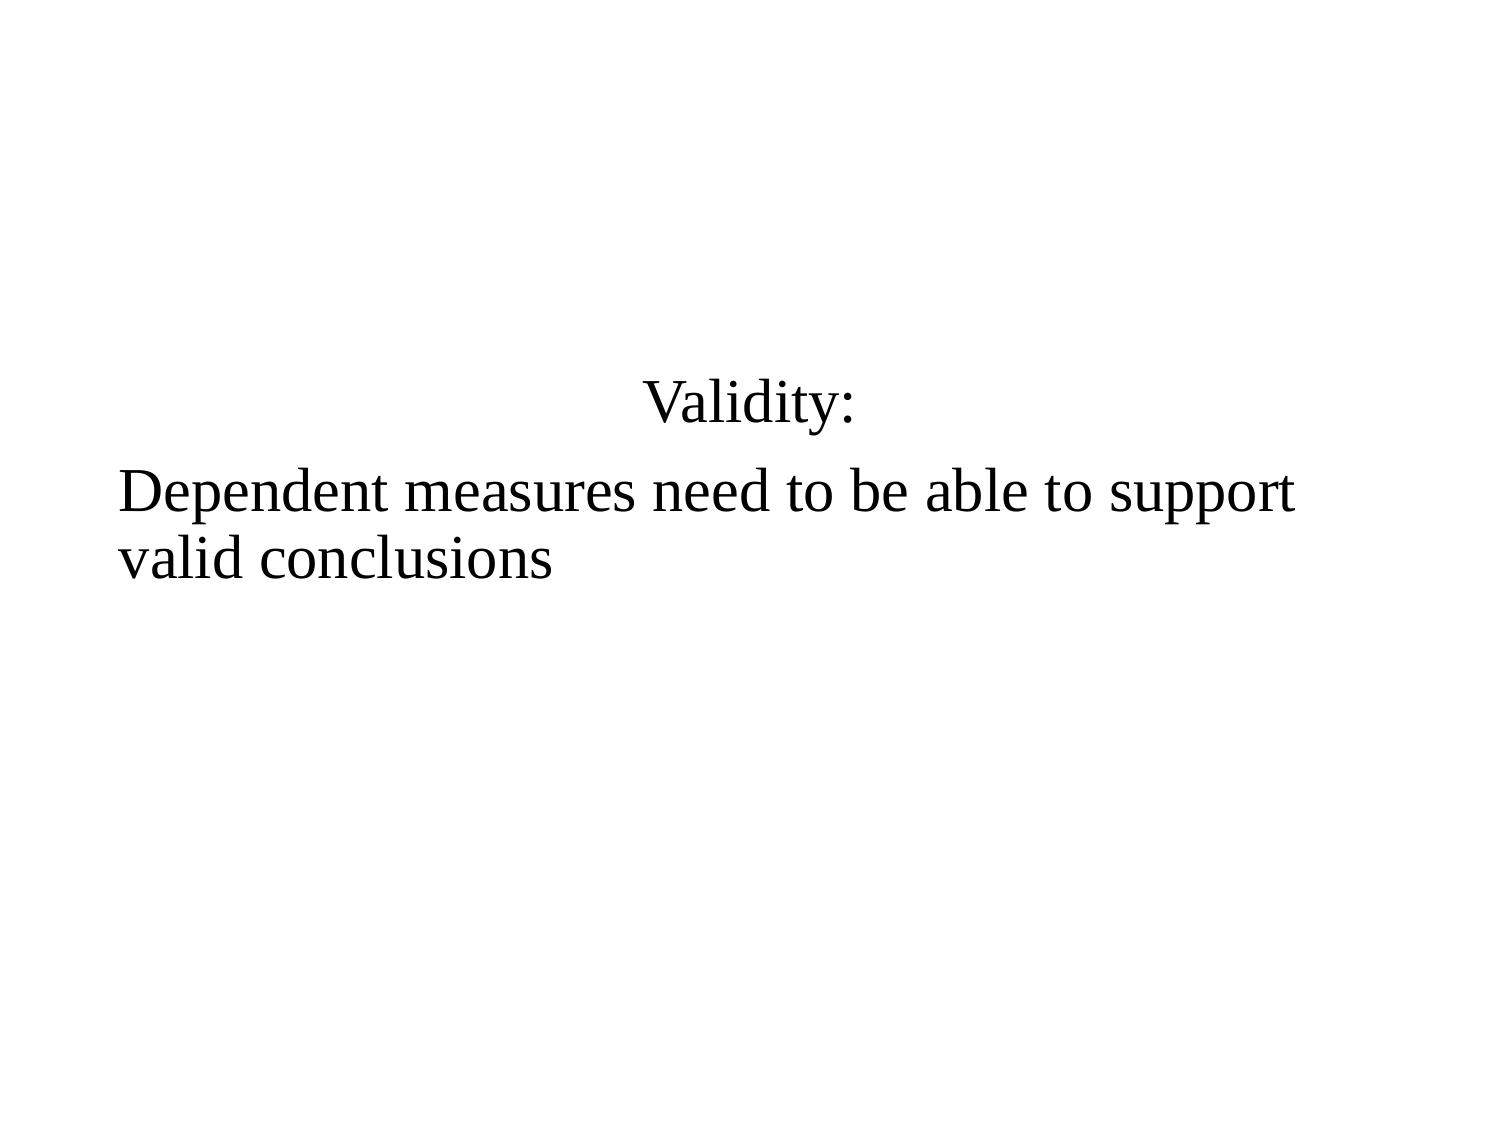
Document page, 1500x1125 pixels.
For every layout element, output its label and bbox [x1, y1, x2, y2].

text_box [0, 0, 1500, 1122]
